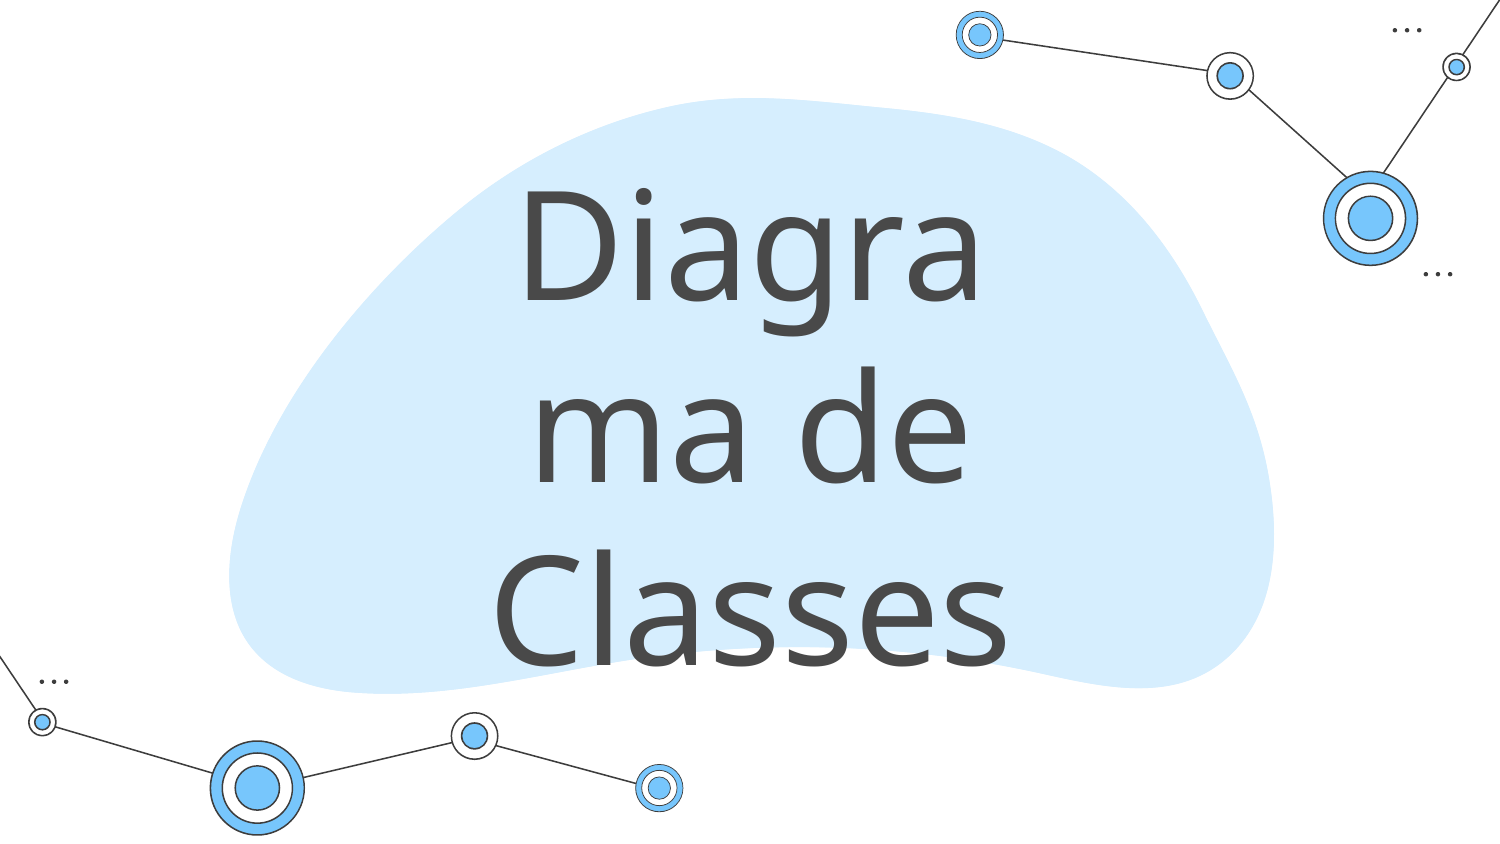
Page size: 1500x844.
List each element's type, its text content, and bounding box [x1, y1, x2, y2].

title Diagrama de Classes [430, 265, 1071, 578]
